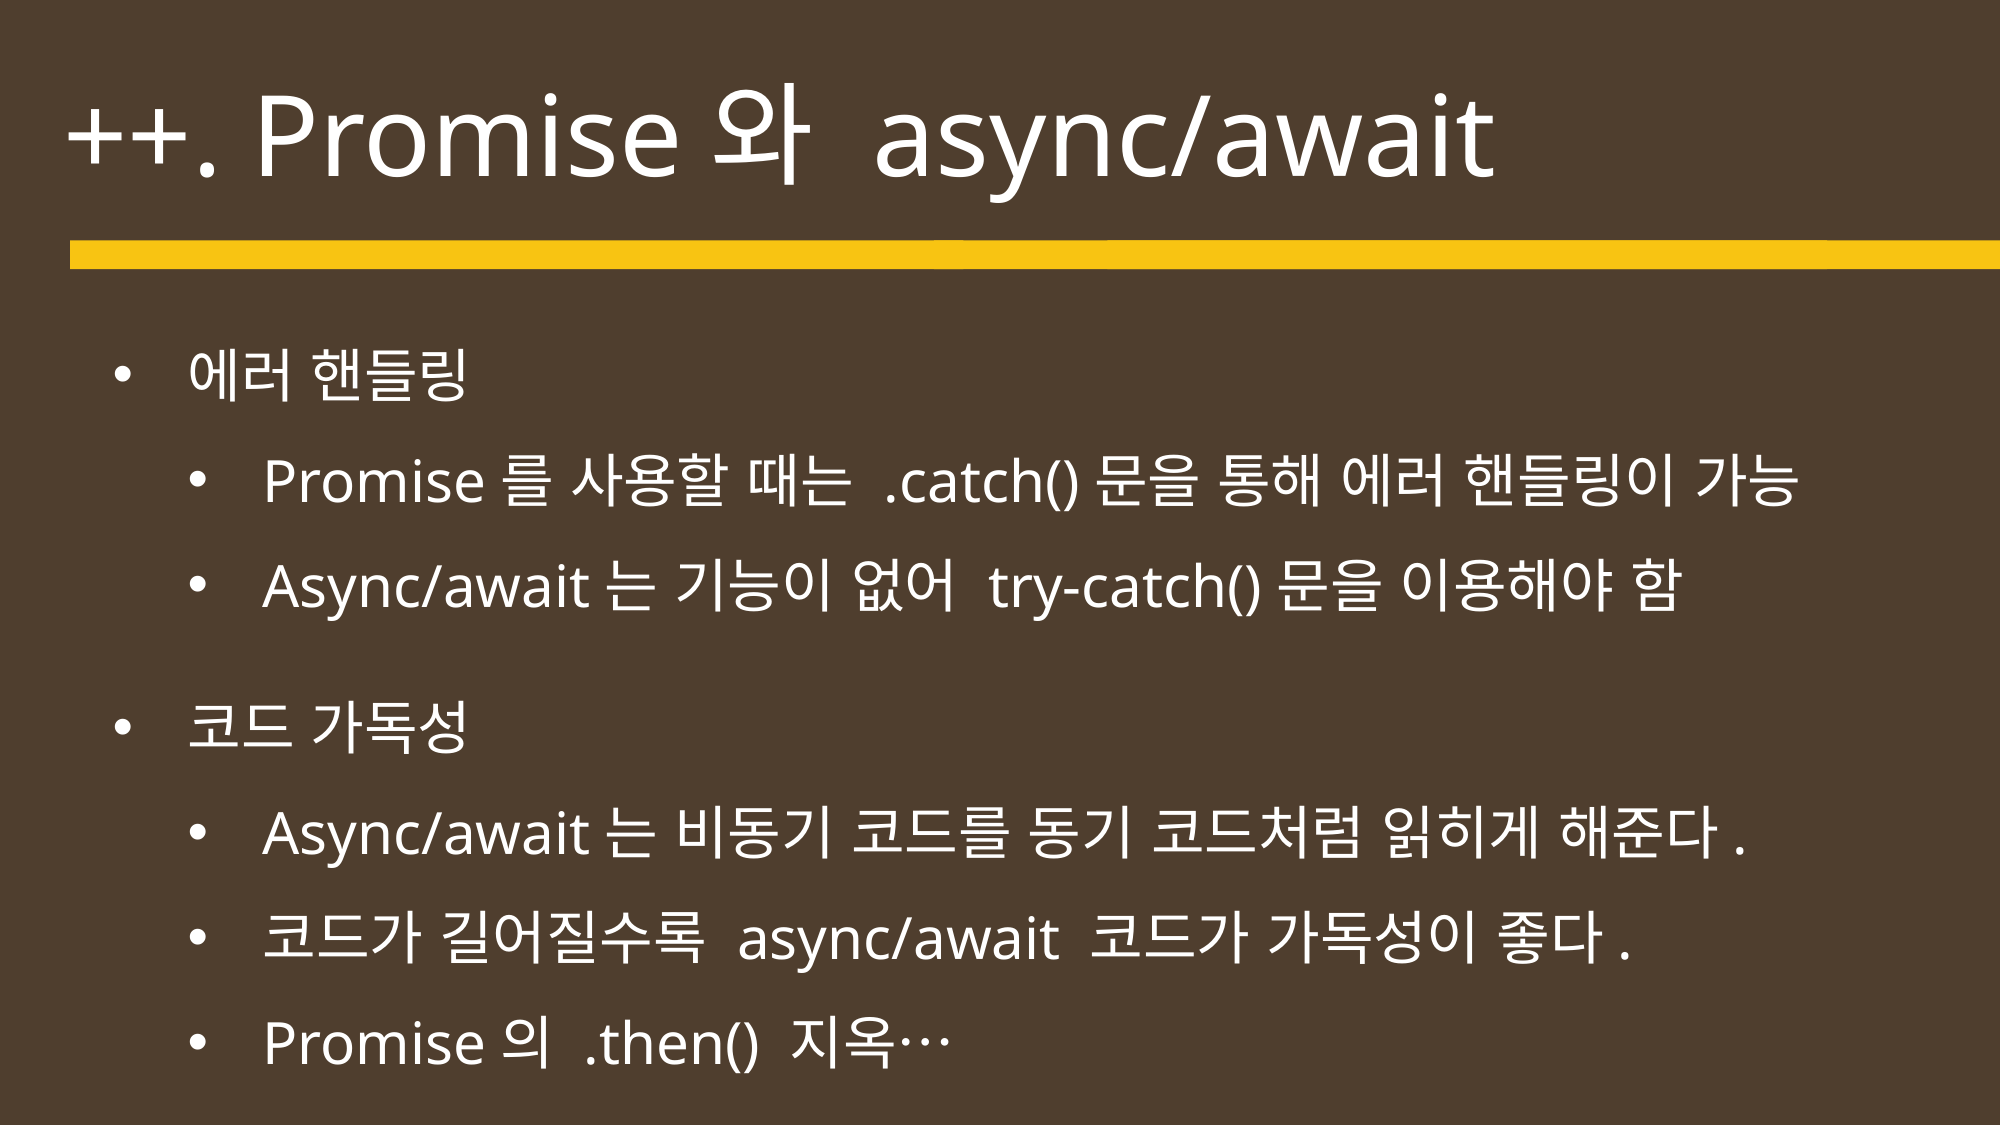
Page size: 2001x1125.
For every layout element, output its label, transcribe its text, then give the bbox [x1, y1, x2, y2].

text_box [70, 240, 2000, 270]
title ++. Promise와 async/await [48, 0, 1854, 302]
text_box 에러 핸들링 Promise를 사용할 때는 .catch()문을 통해 에러 핸들링이 가능 Async/await는 기능이 없어 try-catch()문을 이용해야 함 코드 가독성 Async/await는 비동기 코드를 동기 코드처럼 읽히게 해준다. 코드가 길어질수록 async/await 코드가 가독성이 좋다. Promise의 .then() 지옥… [97, 296, 2000, 1084]
